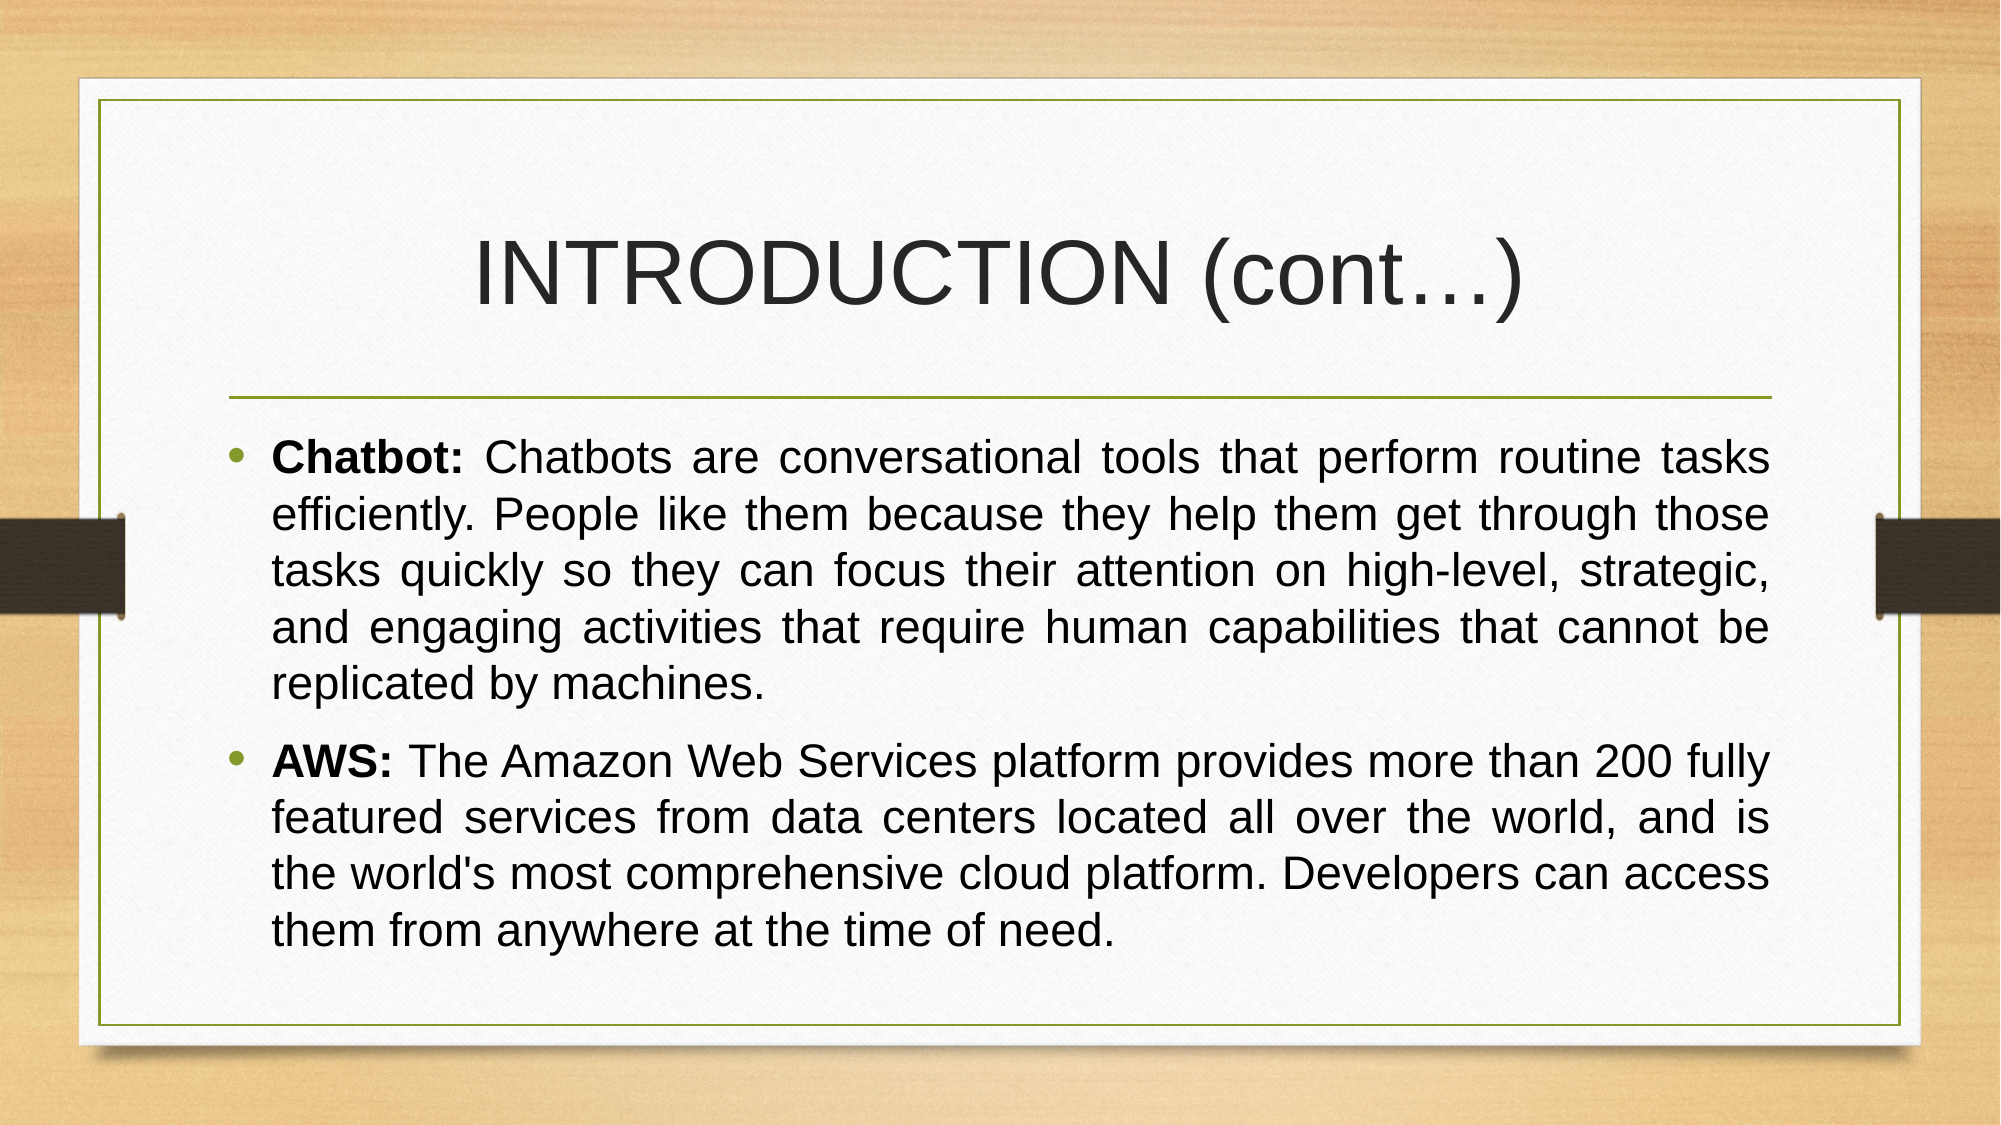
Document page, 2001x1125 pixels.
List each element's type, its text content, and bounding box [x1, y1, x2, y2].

list Chatbot: Chatbots are conversational tools that perform routine tasks efficiently. People like them because they help them get through those tasks quickly so they can focus their attention on high-level, strategic, and engaging activities that require human capabilities that cannot be replicated by machines. AWS: The Amazon Web Services platform provides more than 200 fully featured services from data centers located all over the world, and is the world's most comprehensive cloud platform. Developers can access them from anywhere at the time of need. [212, 419, 1788, 964]
title INTRODUCTION (cont…) [212, 161, 1788, 375]
picture [0, 0, 2001, 1125]
